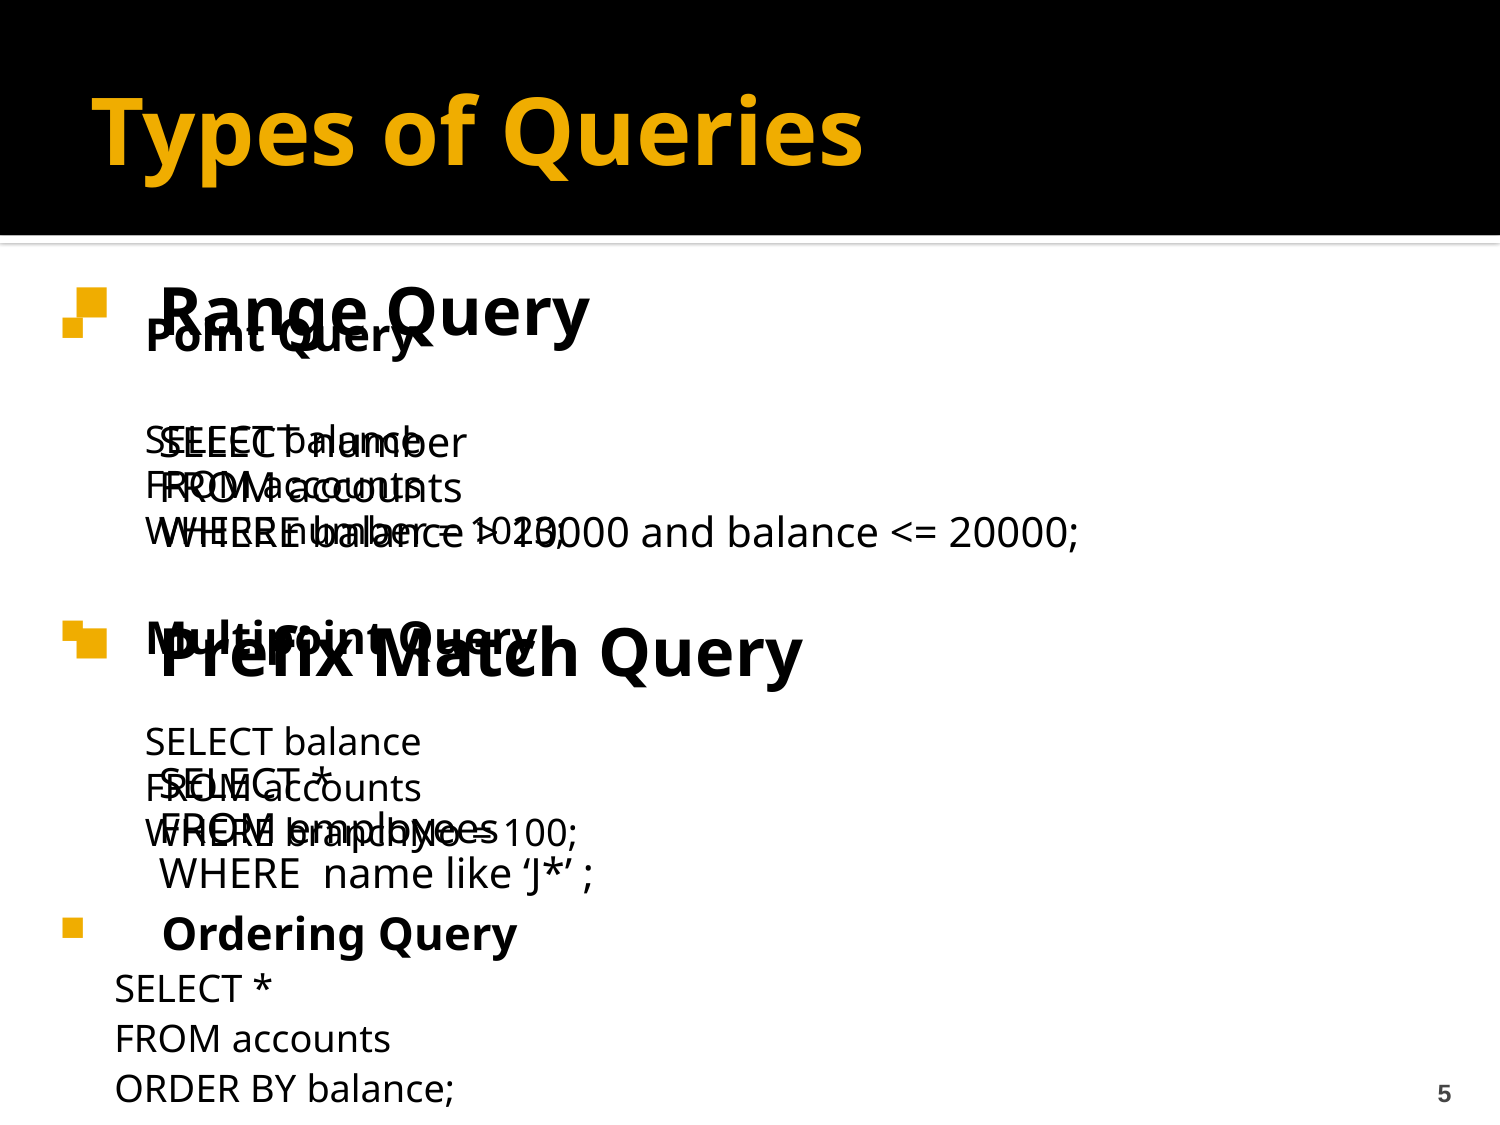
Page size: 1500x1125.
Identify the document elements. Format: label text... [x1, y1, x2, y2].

list Point Query SELECT balance FROM accounts WHERE number = 1023; Multipoint Query SELECT balance FROM accounts WHERE branchNo = 100; Ordering Query SELECT * FROM accounts ORDER BY balance; [50, 291, 788, 1125]
slide_number 5 [1345, 1062, 1467, 1108]
list Range Query SELECT number FROM accounts WHERE balance > 10000 and balance <= 20000; Prefix Match Query SELECT * FROM employees WHERE name like ‘J*’ ; [62, 262, 1425, 1050]
title Types of Queries [75, 24, 1425, 231]
